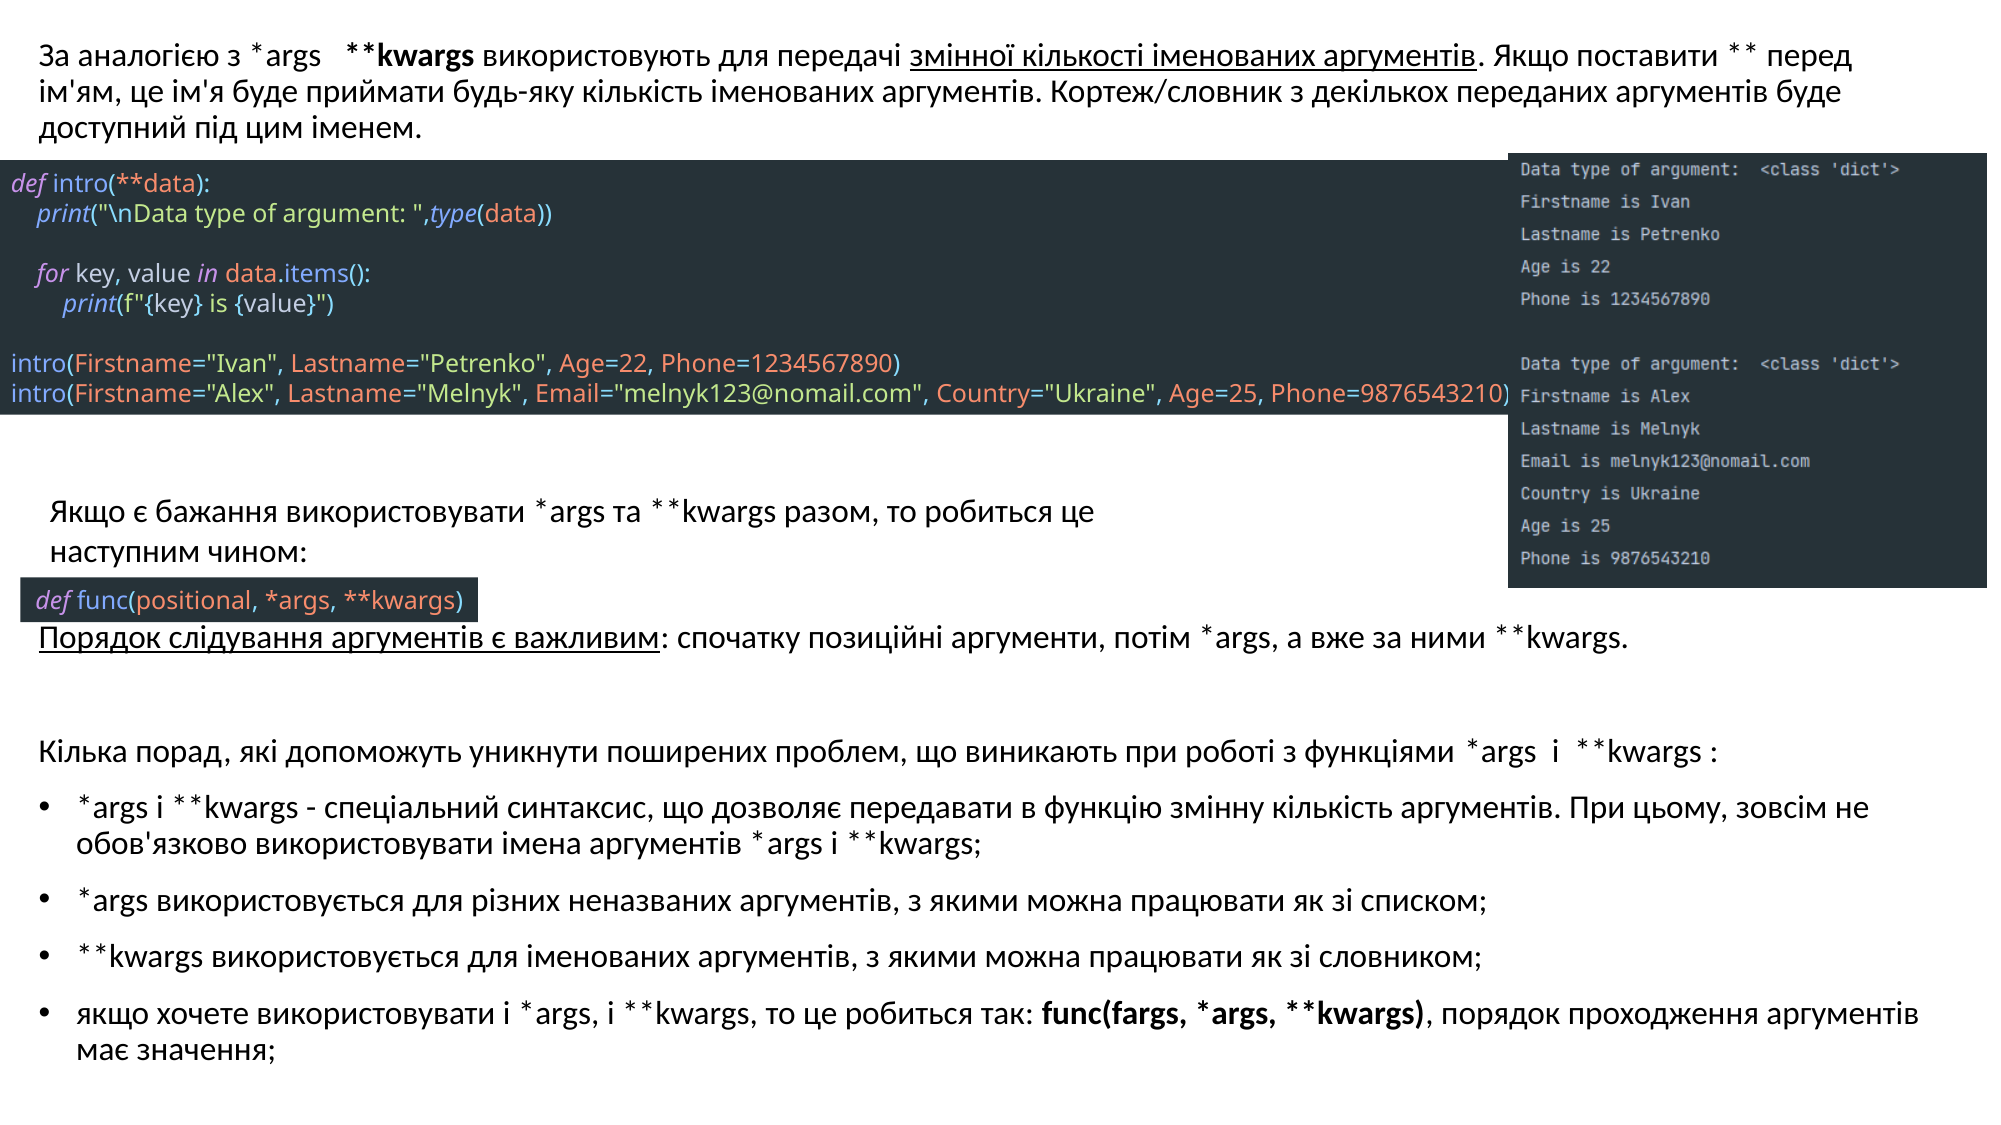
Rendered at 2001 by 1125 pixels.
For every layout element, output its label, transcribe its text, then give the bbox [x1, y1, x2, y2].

picture [1508, 153, 1987, 588]
text_box def intro(**data): print("\nData type of argument: ",type(data)) for key, value in data.items(): print(f"{key} is {value}") intro(Firstname="Ivan", Lastname="Petrenko", Age=22, Phone=1234567890) intro(Firstname="Alex", Lastname="Melnyk", Email="melnyk123@nomail.com", Country="Ukraine", Age=25, Phone=9876543210) [0, 160, 1508, 415]
text_box Якщо є бажання використовувати *args та **kwargs разом, то робиться це наступним чином: [34, 481, 1146, 577]
list За аналогією з *args **kwargs використовують для передачі змінної кількості іменованих аргументів. Якщо поставити ** перед ім'ям, це ім'я буде приймати будь-яку кількість іменованих аргументів. Кортеж/словник з декількох переданих аргументів буде доступний під цим іменем. Порядок слідування аргументів є важливим: спочатку позиційні аргументи, потім *args, а вже за ними **kwargs. Кілька порад, які допоможуть уникнути поширених проблем, що виникають при роботі з функціями *args і **kwargs : *args і **kwargs - спеціальний синтаксис, що дозволяє передавати в функцію змінну кількість аргументів. При цьому, зовсім не обов'язково використовувати імена аргументів *args і **kwargs; *args використовується для різних неназваних аргументів, з якими можна працювати як зі списком; **kwargs використовується для іменованих аргументів, з якими можна працювати як зі словником; якщо хочете використовувати і *args, і **kwargs, то це робиться так: func(fargs, *args, **kwargs), порядок проходження аргументів має значення; [23, 415, 1959, 1091]
list За аналогією з *args **kwargs використовують для передачі змінної кількості іменованих аргументів. Якщо поставити ** перед ім'ям, це ім'я буде приймати будь-яку кількість іменованих аргументів. Кортеж/словник з декількох переданих аргументів буде доступний під цим іменем. Порядок слідування аргументів є важливим: спочатку позиційні аргументи, потім *args, а вже за ними **kwargs. Кілька порад, які допоможуть уникнути поширених проблем, що виникають при роботі з функціями *args і **kwargs : *args і **kwargs - спеціальний синтаксис, що дозволяє передавати в функцію змінну кількість аргументів. При цьому, зовсім не обов'язково використовувати імена аргументів *args і **kwargs; *args використовується для різних неназваних аргументів, з якими можна працювати як зі списком; **kwargs використовується для іменованих аргументів, з якими можна працювати як зі словником; якщо хочете використовувати і *args, і **kwargs, то це робиться так: func(fargs, *args, **kwargs), порядок проходження аргументів має значення; [23, 30, 1959, 160]
text_box def func(positional, *args, **kwargs) [20, 577, 478, 623]
